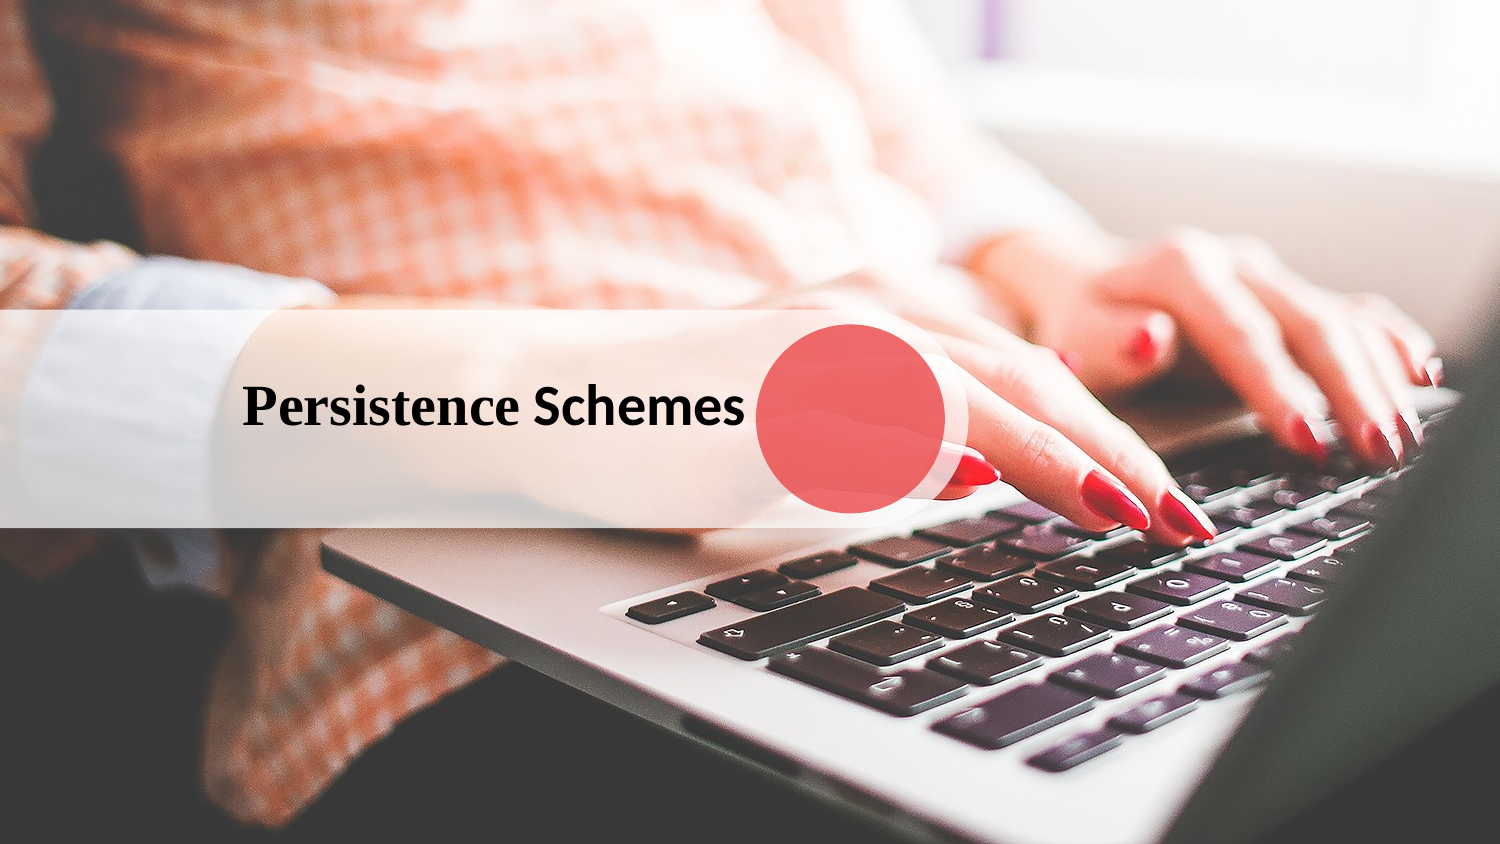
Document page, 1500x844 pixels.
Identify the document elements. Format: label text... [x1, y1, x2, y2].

picture [0, 0, 1500, 844]
text_box Persistence Schemes [227, 359, 762, 445]
